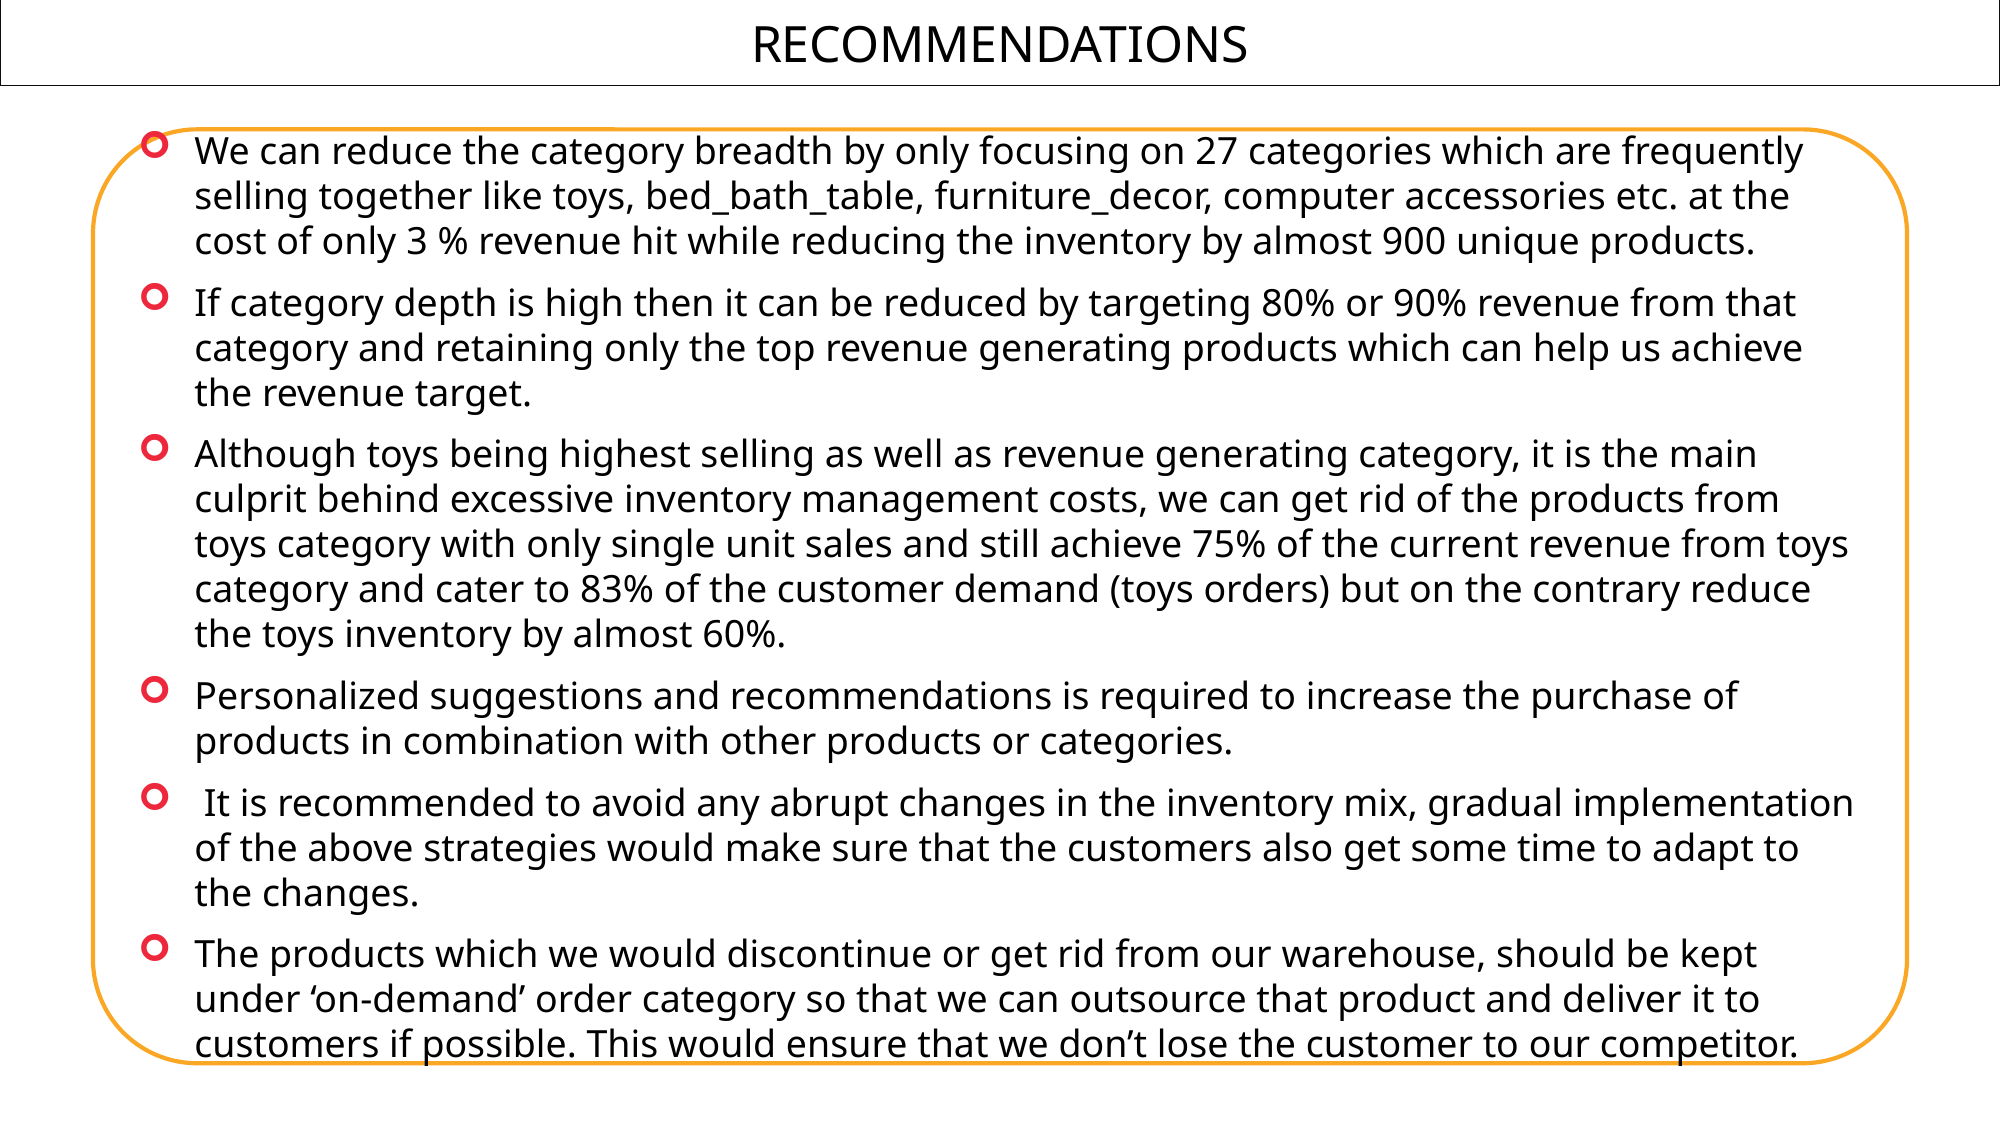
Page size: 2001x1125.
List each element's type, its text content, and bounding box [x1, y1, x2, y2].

text_box RECOMMENDATIONS [0, 0, 2000, 86]
text_box We can reduce the category breadth by only focusing on 27 categories which are frequently selling together like toys, bed_bath_table, furniture_decor, computer accessories etc. at the cost of only 3 % revenue hit while reducing the inventory by almost 900 unique products. If category depth is high then it can be reduced by targeting 80% or 90% revenue from that category and retaining only the top revenue generating products which can help us achieve the revenue target. Although toys being highest selling as well as revenue generating category, it is the main culprit behind excessive inventory management costs, we can get rid of the products from toys category with only single unit sales and still achieve 75% of the current revenue from toys category and cater to 83% of the customer demand (toys orders) but on the contrary reduce the toys inventory by almost 60%. Personalized suggestions and recommendations is required to increase the purchase of products in combination with other products or categories. It is recommended to avoid any abrupt changes in the inventory mix, gradual implementation of the above strategies would make sure that the customers also get some time to adapt to the changes. The products which we would discontinue or get rid from our warehouse, should be kept under ‘on-demand’ order category so that we can outsource that product and deliver it to customers if possible. This would ensure that we don’t lose the customer to our competitor. [90, 127, 1910, 1066]
